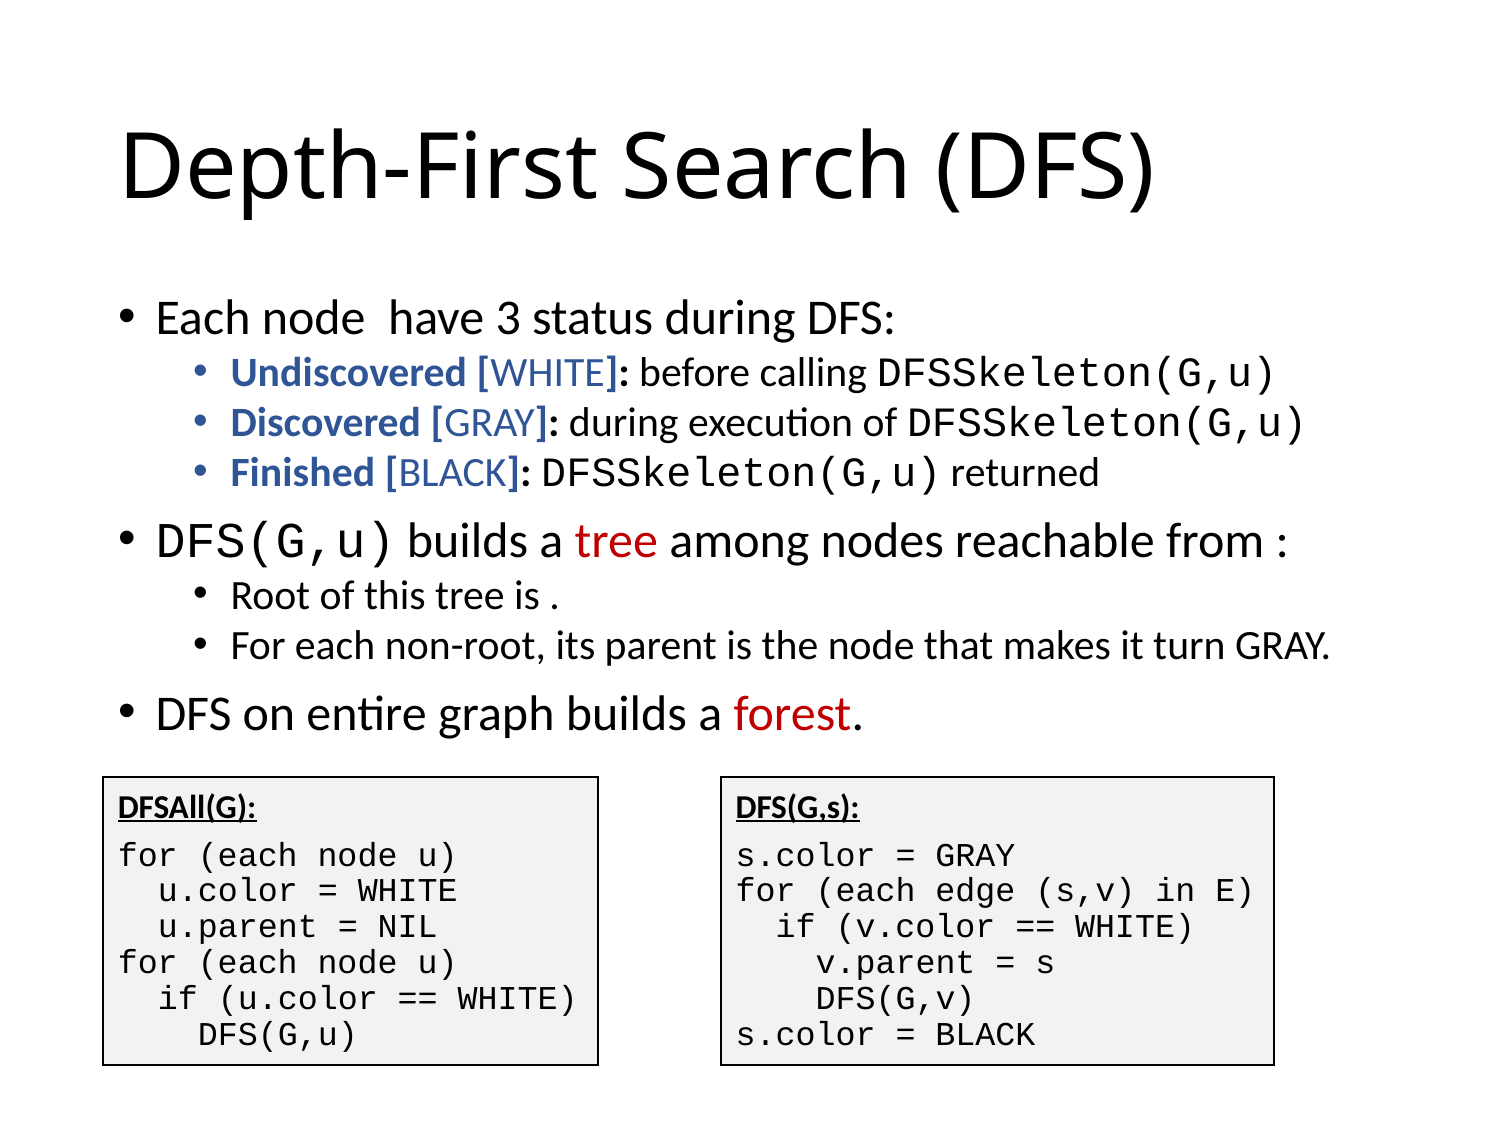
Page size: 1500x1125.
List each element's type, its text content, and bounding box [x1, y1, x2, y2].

text_box DFSAll(G): for (each node u) u.color = WHITE u.parent = NIL for (each node u) if (u.color == WHITE) DFS(G,u) [102, 776, 599, 1066]
title Depth-First Search (DFS) [103, 59, 1397, 278]
text_box DFS(G,s): s.color = GRAY for (each edge (s,v) in E) if (v.color == WHITE) v.parent = s DFS(G,v) s.color = BLACK [720, 776, 1275, 1066]
